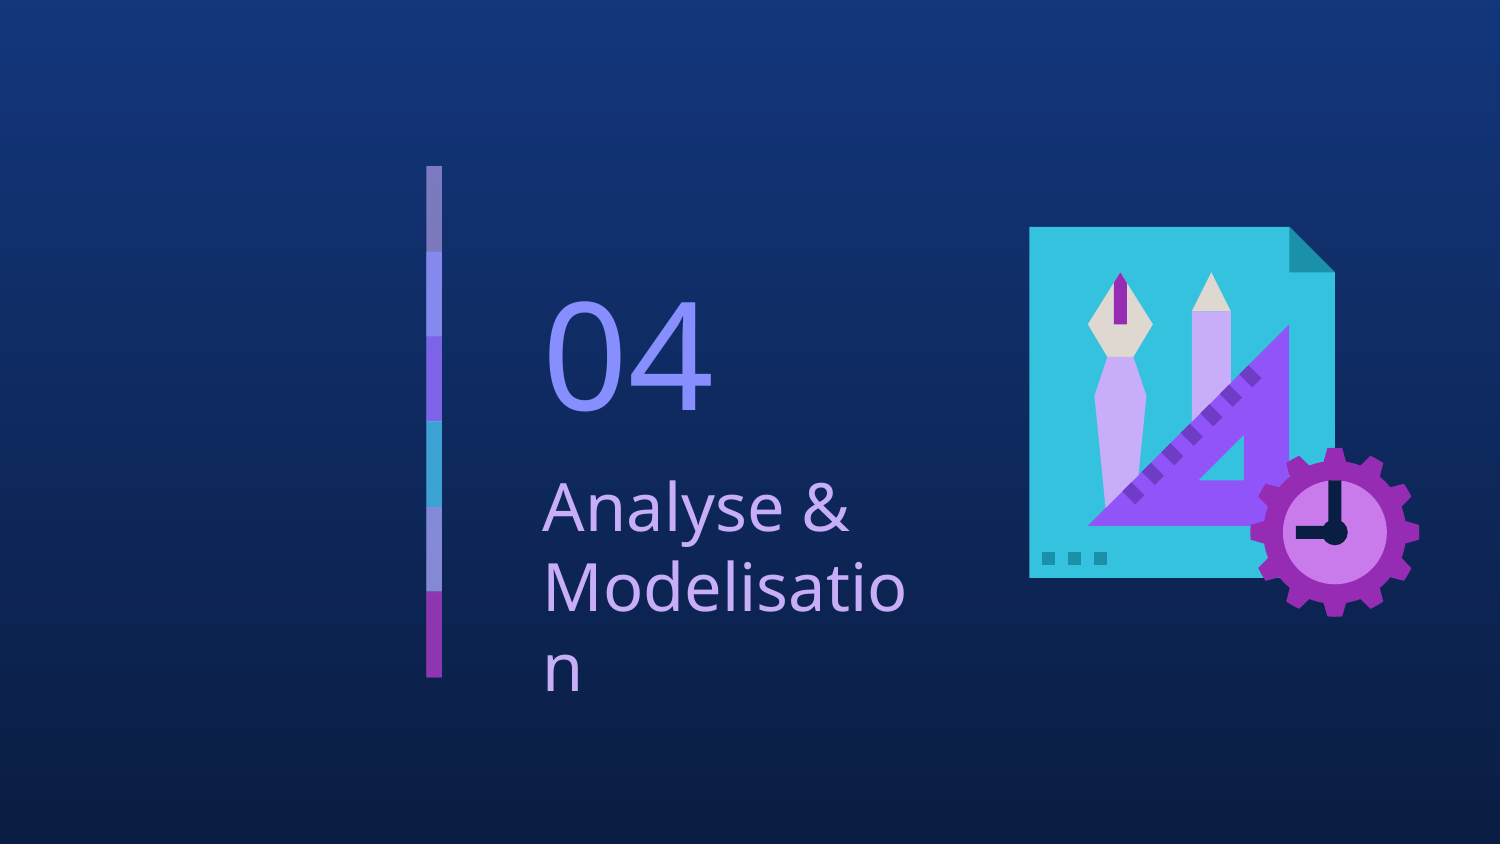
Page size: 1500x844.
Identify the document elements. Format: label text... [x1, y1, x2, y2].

title 04 [527, 249, 790, 450]
title Analyse & Modelisation [527, 450, 958, 595]
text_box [425, 165, 443, 678]
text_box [1029, 226, 1420, 618]
